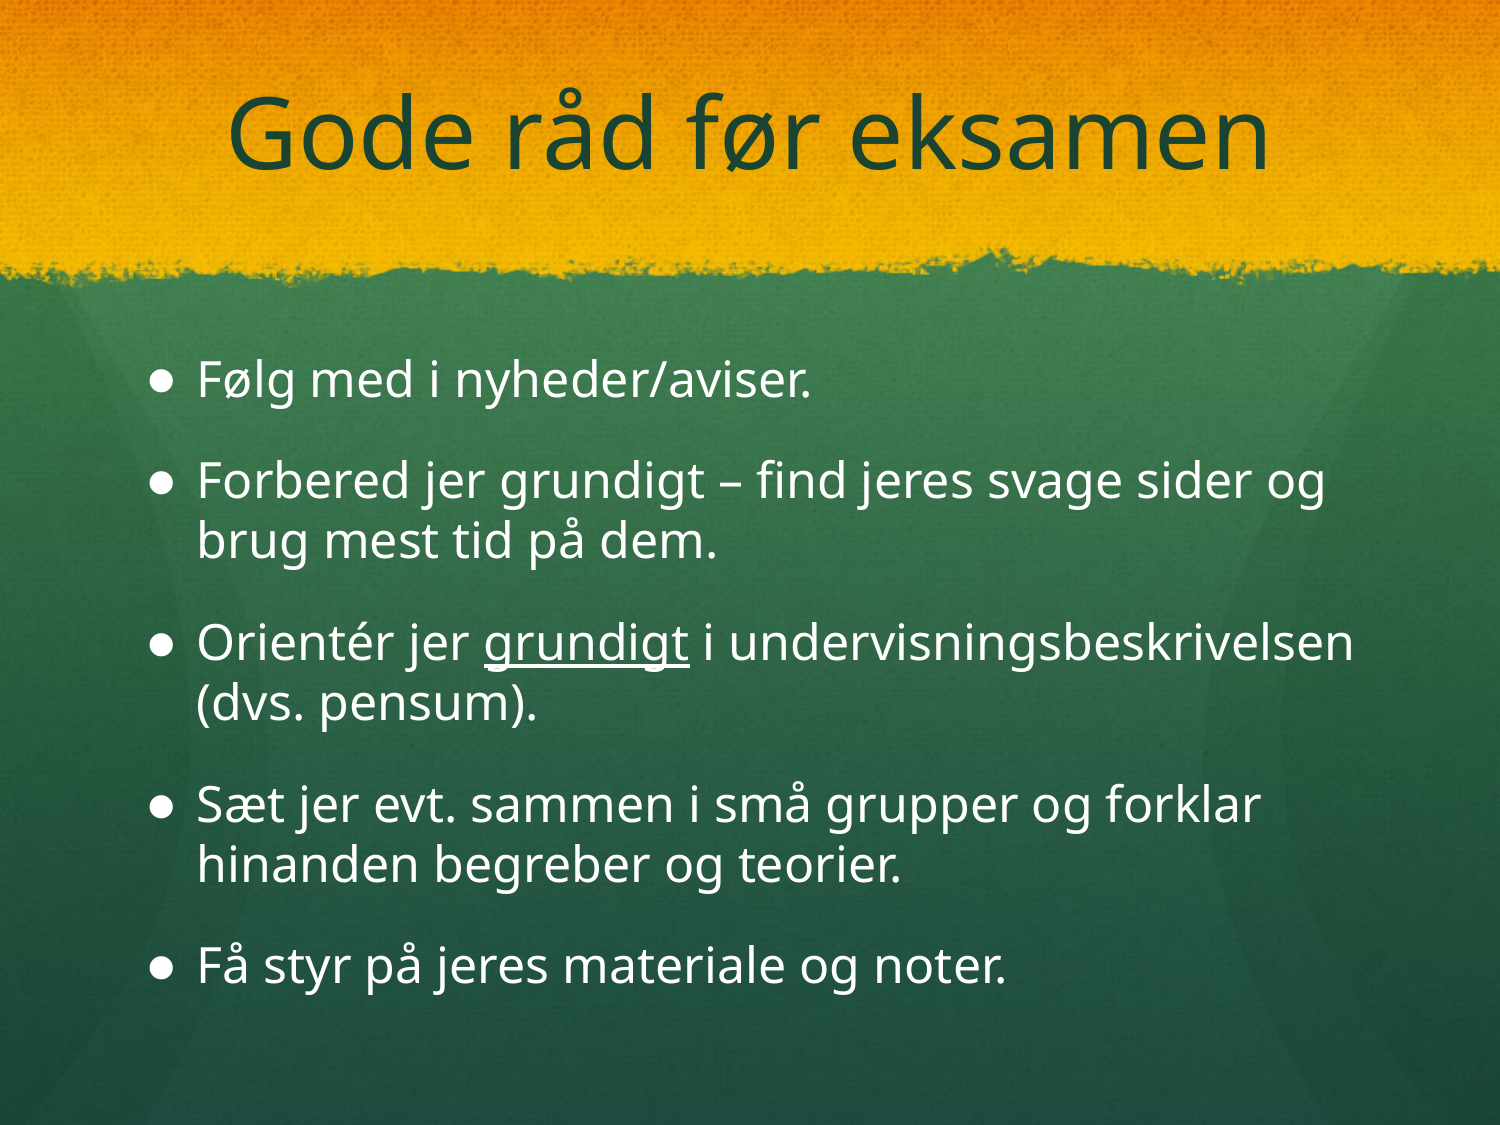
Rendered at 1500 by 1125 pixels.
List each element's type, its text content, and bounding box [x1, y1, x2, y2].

list Følg med i nyheder/aviser. Forbered jer grundigt – find jeres svage sider og brug mest tid på dem. Orientér jer grundigt i undervisningsbeskrivelsen (dvs. pensum). Sæt jer evt. sammen i små grupper og forklar hinanden begreber og teorier. Få styr på jeres materiale og noter. [125, 339, 1375, 1026]
title Gode råd før eksamen [125, 13, 1375, 246]
picture [0, 0, 1500, 1125]
